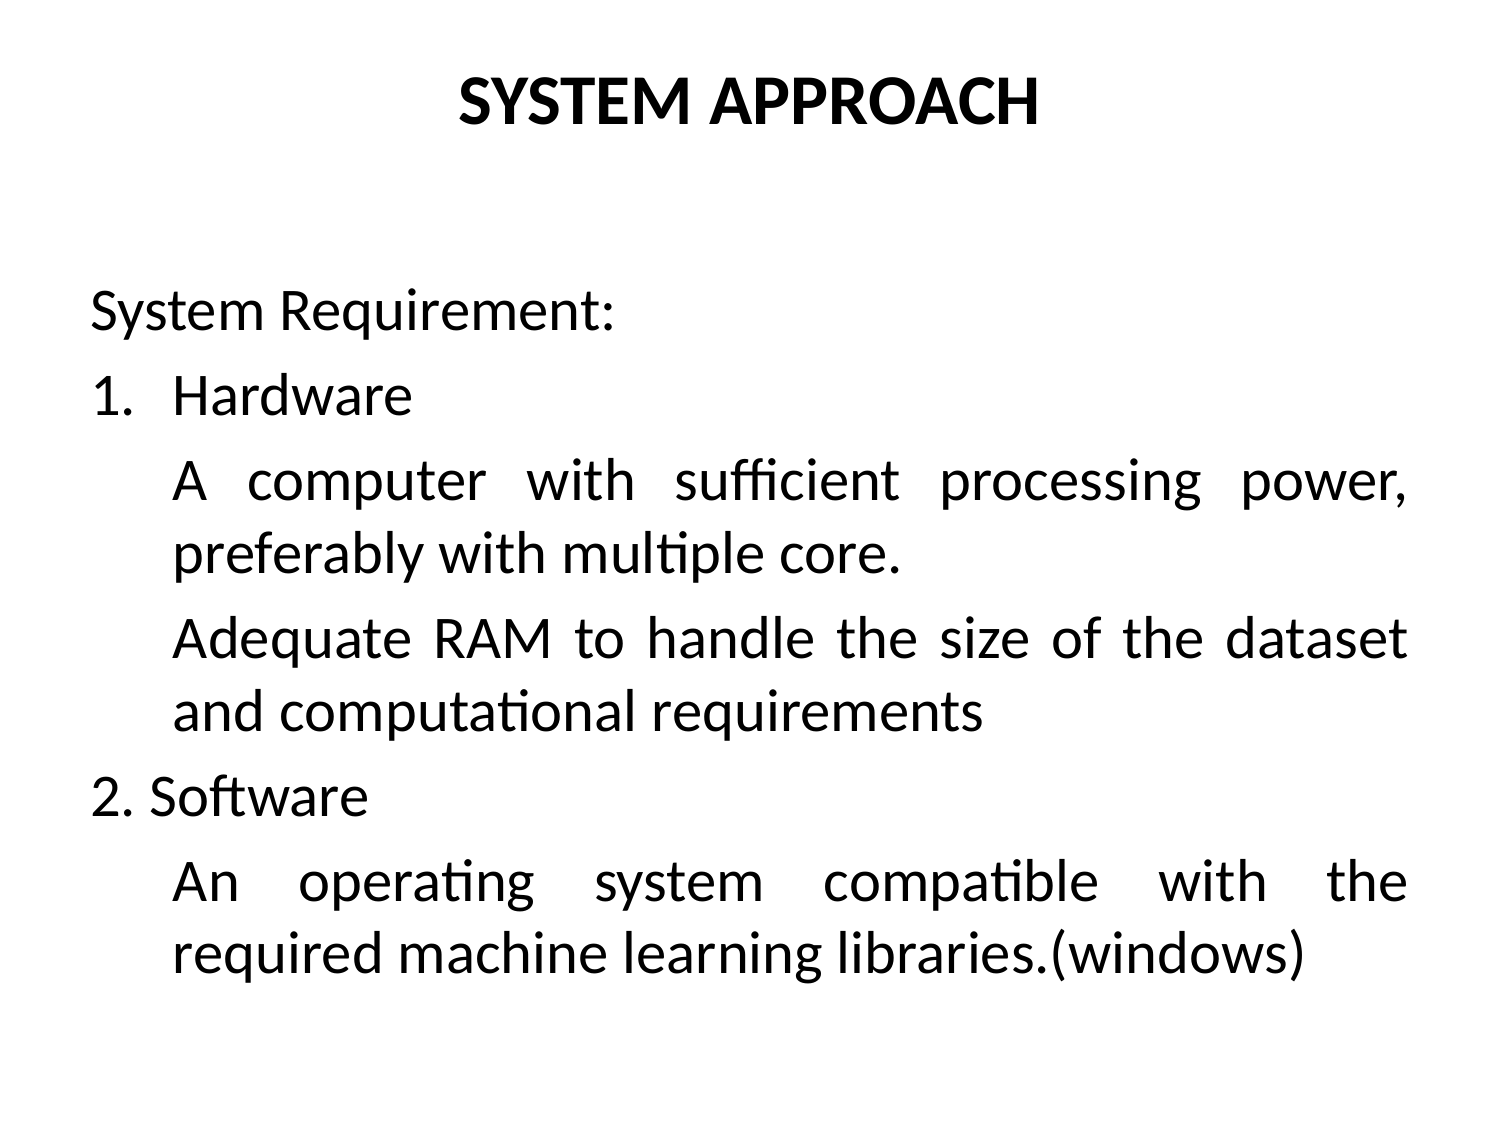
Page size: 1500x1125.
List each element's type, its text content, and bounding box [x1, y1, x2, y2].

list System Requirement: Hardware A computer with sufficient processing power, preferably with multiple core. Adequate RAM to handle the size of the dataset and computational requirements 2. Software An operating system compatible with the required machine learning libraries.(windows) [75, 262, 1425, 1005]
title SYSTEM APPROACH [75, 45, 1425, 233]
